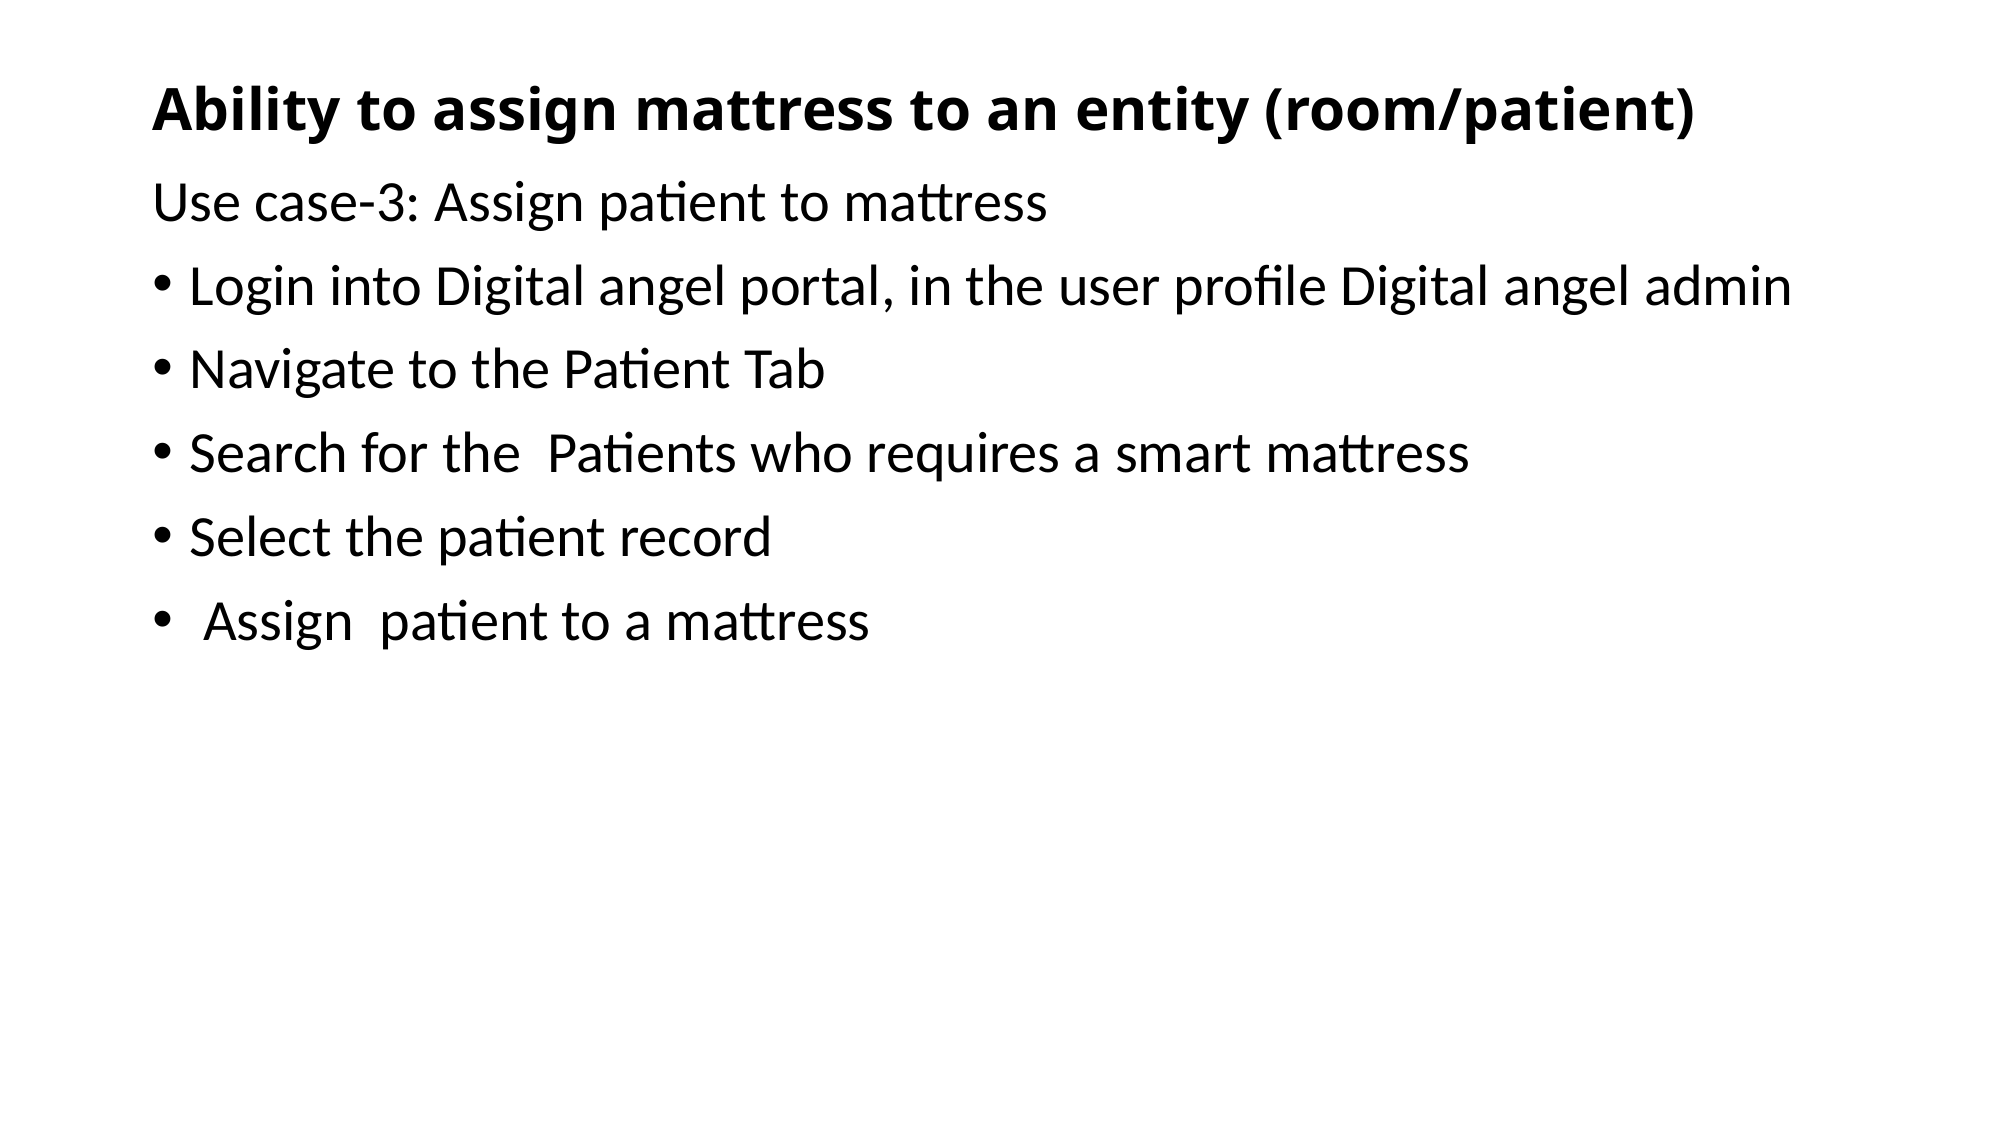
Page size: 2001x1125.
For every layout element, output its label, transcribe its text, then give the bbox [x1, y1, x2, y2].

list Use case-3: Assign patient to mattress Login into Digital angel portal, in the user profile Digital angel admin Navigate to the Patient Tab Search for the Patients who requires a smart mattress Select the patient record Assign patient to a mattress [137, 163, 1863, 1014]
title Ability to assign mattress to an entity (room/patient) [137, 59, 1863, 163]
